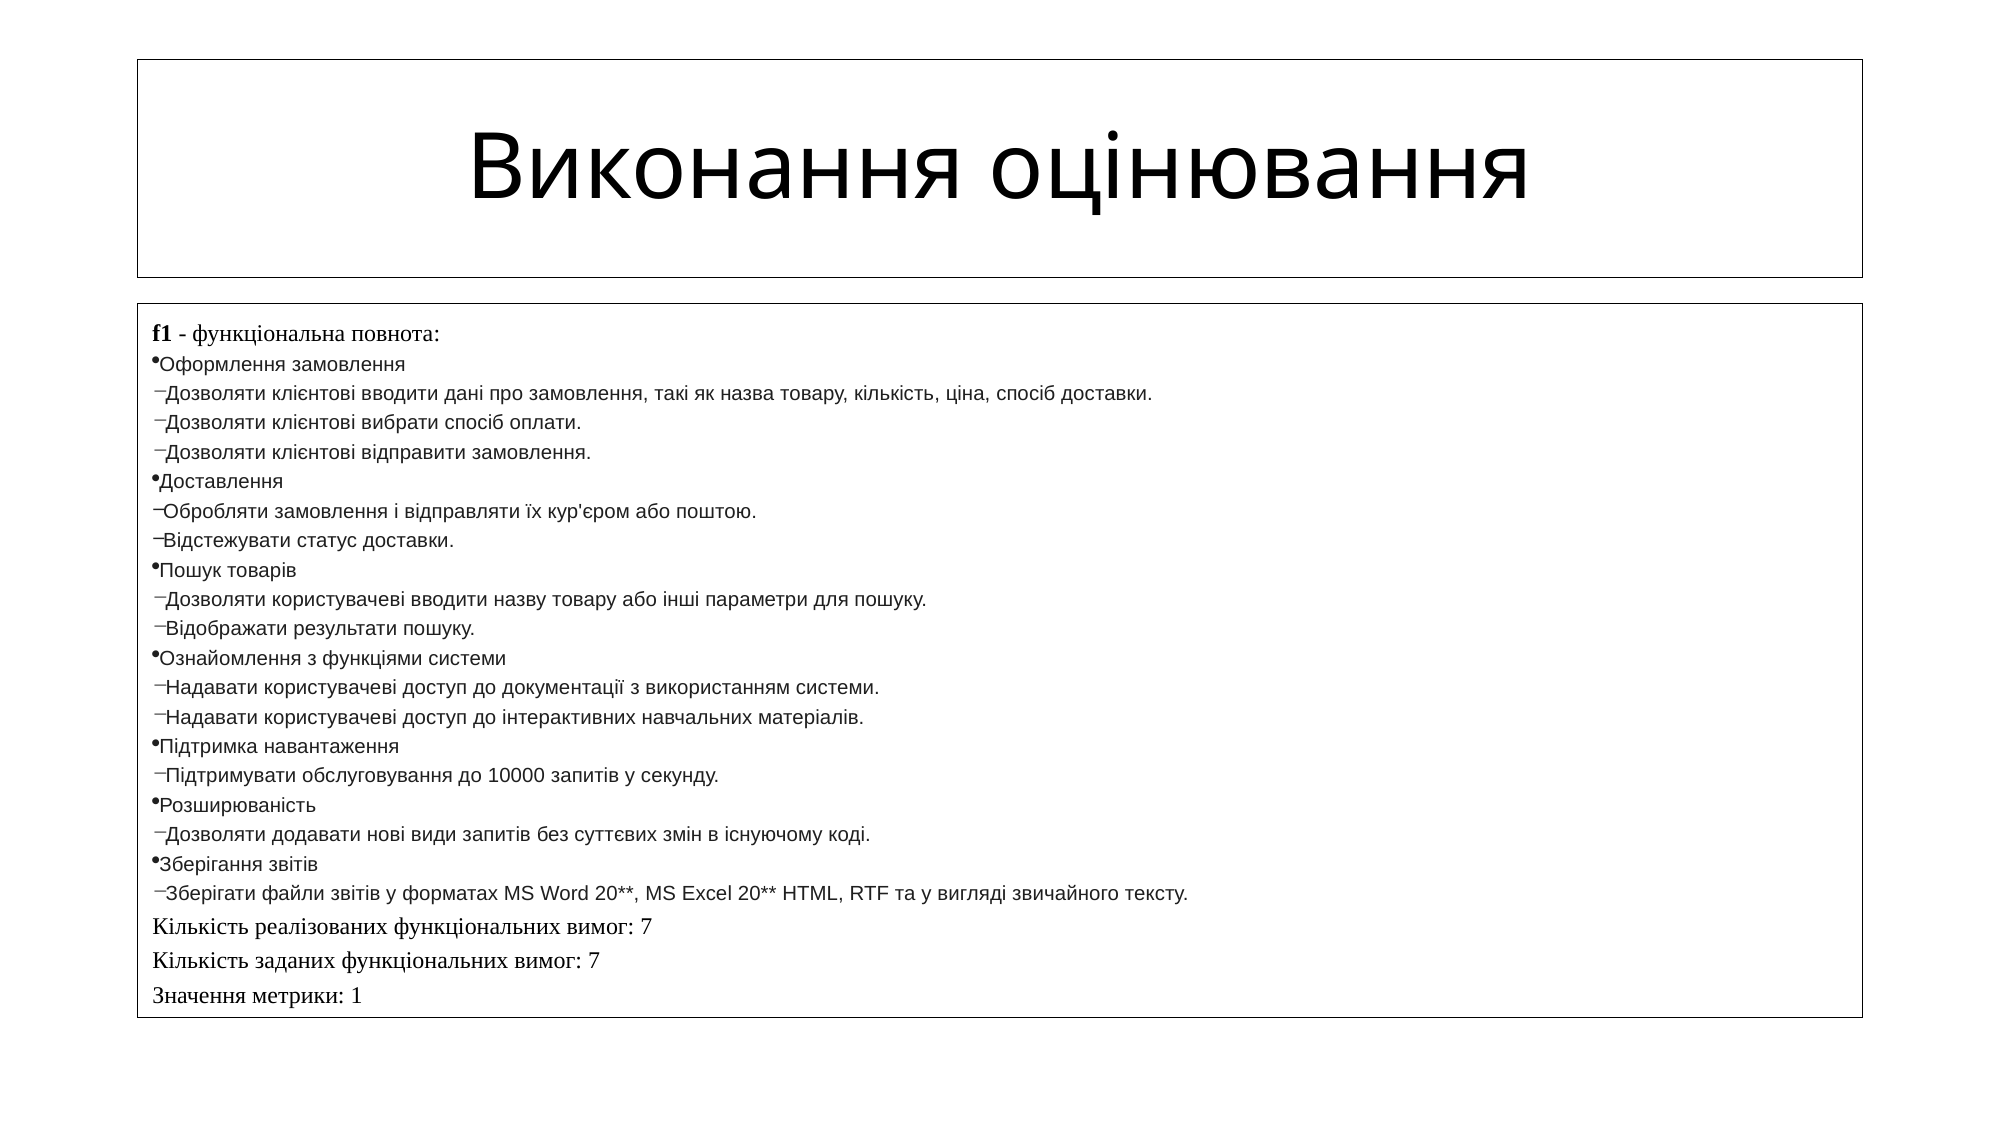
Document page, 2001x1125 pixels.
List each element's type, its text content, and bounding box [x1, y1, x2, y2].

list f1 - функціональна повнота: Оформлення замовлення Дозволяти клієнтові вводити дані про замовлення, такі як назва товару, кількість, ціна, спосіб доставки. Дозволяти клієнтові вибрати спосіб оплати. Дозволяти клієнтові відправити замовлення. Доставлення Обробляти замовлення і відправляти їх кур'єром або поштою. Відстежувати статус доставки. Пошук товарів Дозволяти користувачеві вводити назву товару або інші параметри для пошуку. Відображати результати пошуку. Ознайомлення з функціями системи Надавати користувачеві доступ до документації з використанням системи. Надавати користувачеві доступ до інтерактивних навчальних матеріалів. Підтримка навантаження Підтримувати обслуговування до 10000 запитів у секунду. Розширюваність Дозволяти додавати нові види запитів без суттєвих змін в існуючому коді. Зберігання звітів Зберігати файли звітів у форматах MS Word 20**, MS Excel 20** HTML, RTF та у вигляді звичайного тексту. Кількість реалізованих функціональних вимог: 7 Кількість заданих функціональних вимог: 7 Значення метрики: 1 [137, 303, 1863, 1018]
title Виконання оцінювання [137, 59, 1863, 278]
